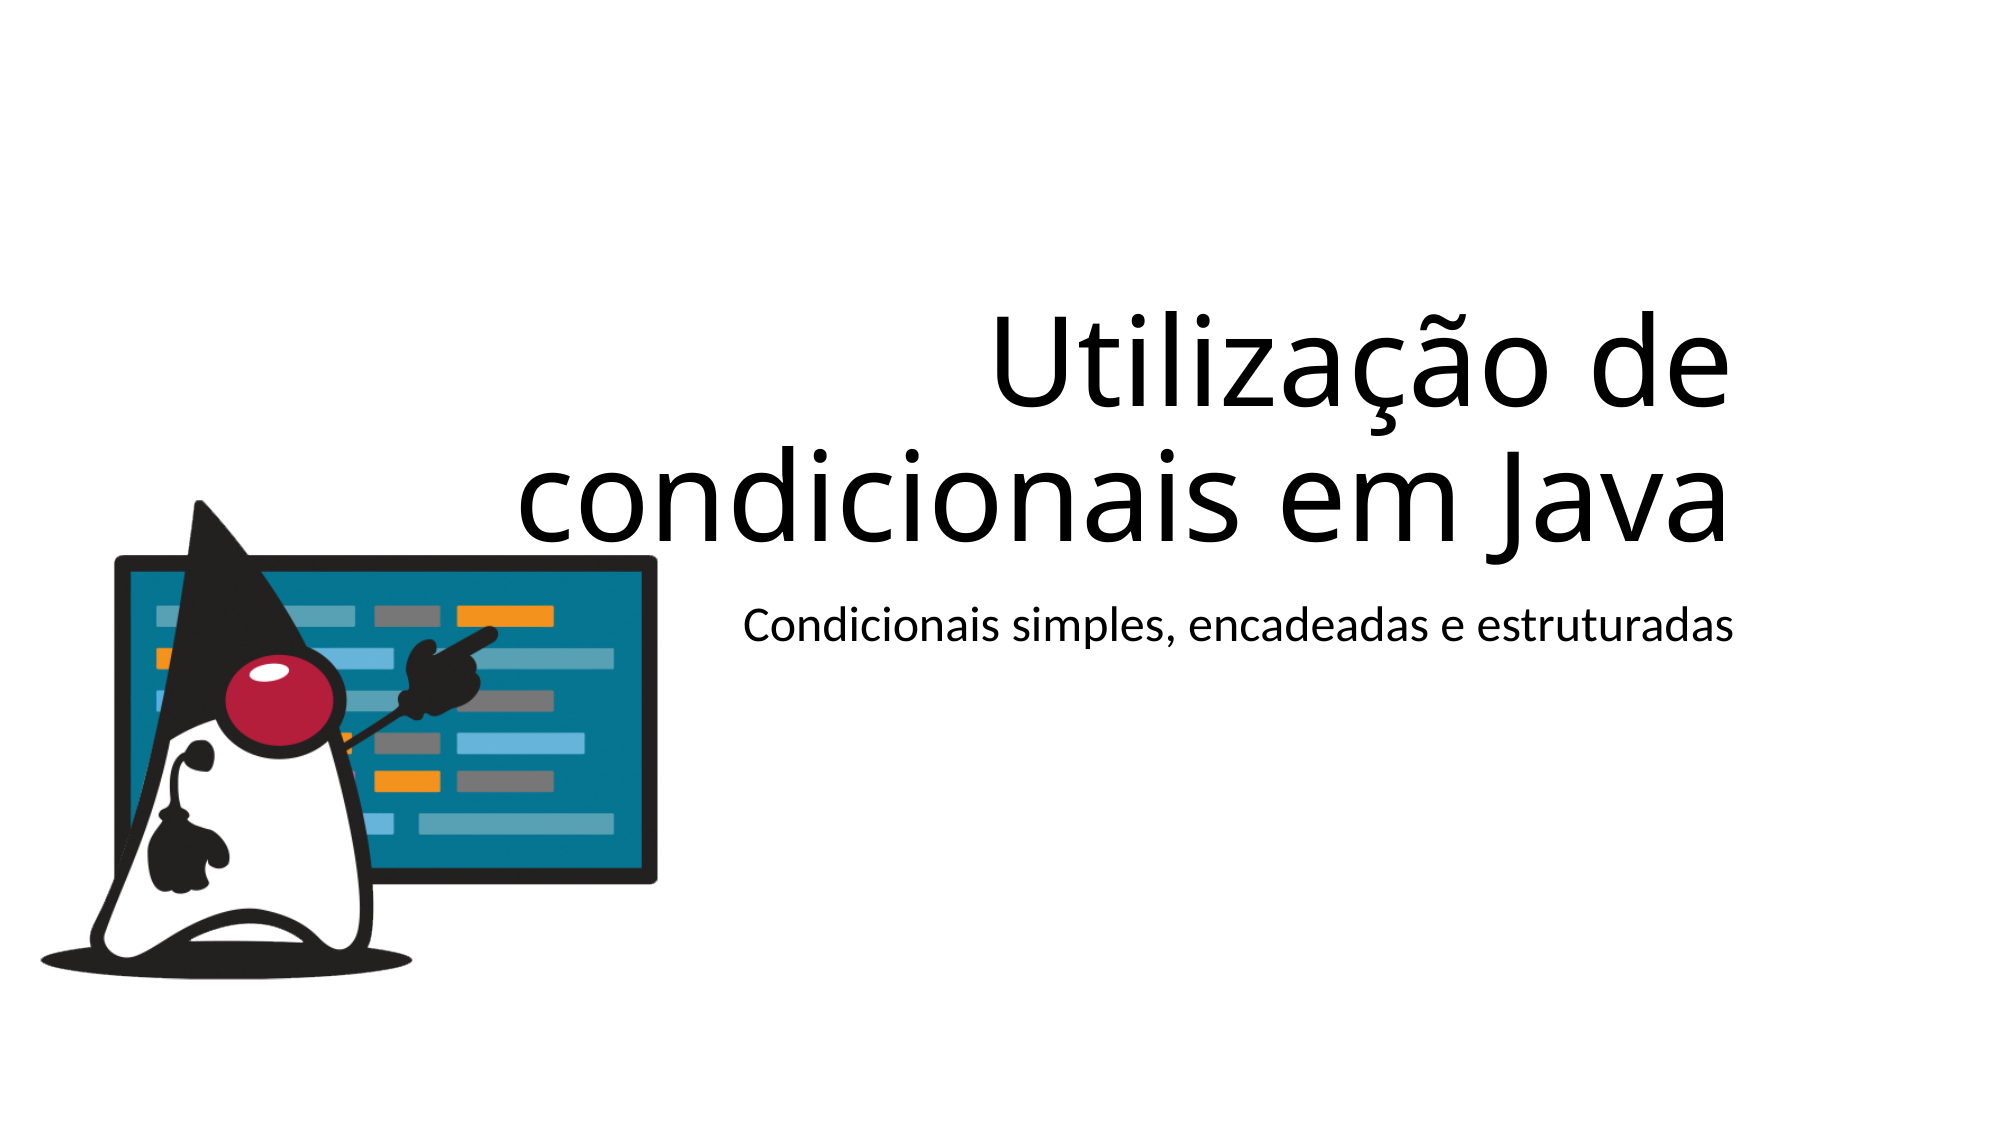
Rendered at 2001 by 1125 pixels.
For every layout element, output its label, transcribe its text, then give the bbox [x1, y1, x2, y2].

title Utilização de condicionais em Java [249, 184, 1750, 576]
subtitle Condicionais simples, encadeadas e estruturadas [671, 590, 1750, 863]
picture [34, 490, 671, 993]
